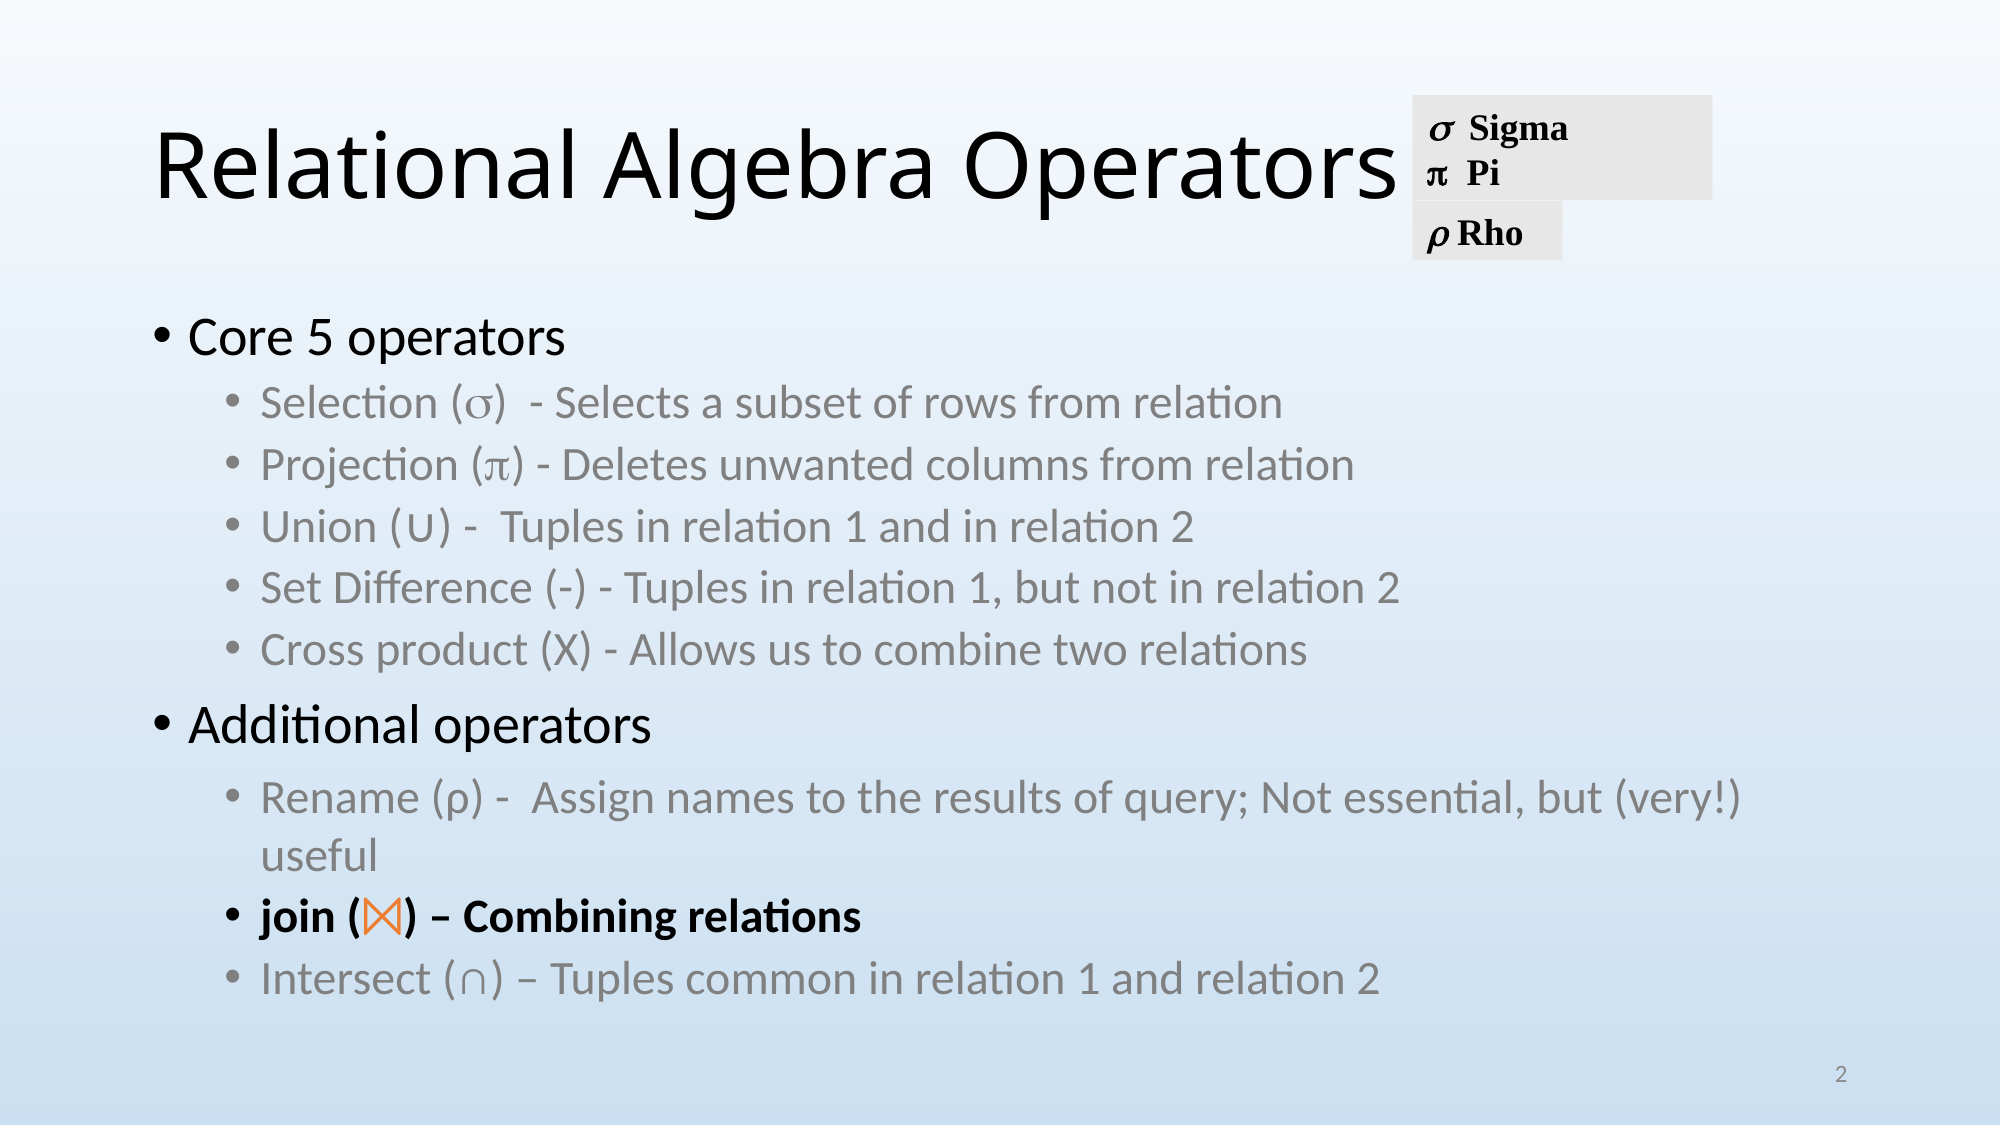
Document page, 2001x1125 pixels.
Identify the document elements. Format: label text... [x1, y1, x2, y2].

title Relational Algebra Operators [137, 59, 1863, 278]
text_box  Rho [1412, 200, 1563, 261]
slide_number 2 [1412, 1042, 1863, 1103]
text_box  Sigma  Pi [1412, 95, 1713, 200]
list Core 5 operators Selection () - Selects a subset of rows from relation Projection () - Deletes unwanted columns from relation Union (∪) - Tuples in relation 1 and in relation 2 Set Difference (-) - Tuples in relation 1, but not in relation 2 Cross product (X) - Allows us to combine two relations Additional operators Rename (ρ) - Assign names to the results of query; Not essential, but (very!) useful join (⨝) – Combining relations Intersect (∩) – Tuples common in relation 1 and relation 2 [137, 299, 1863, 1014]
